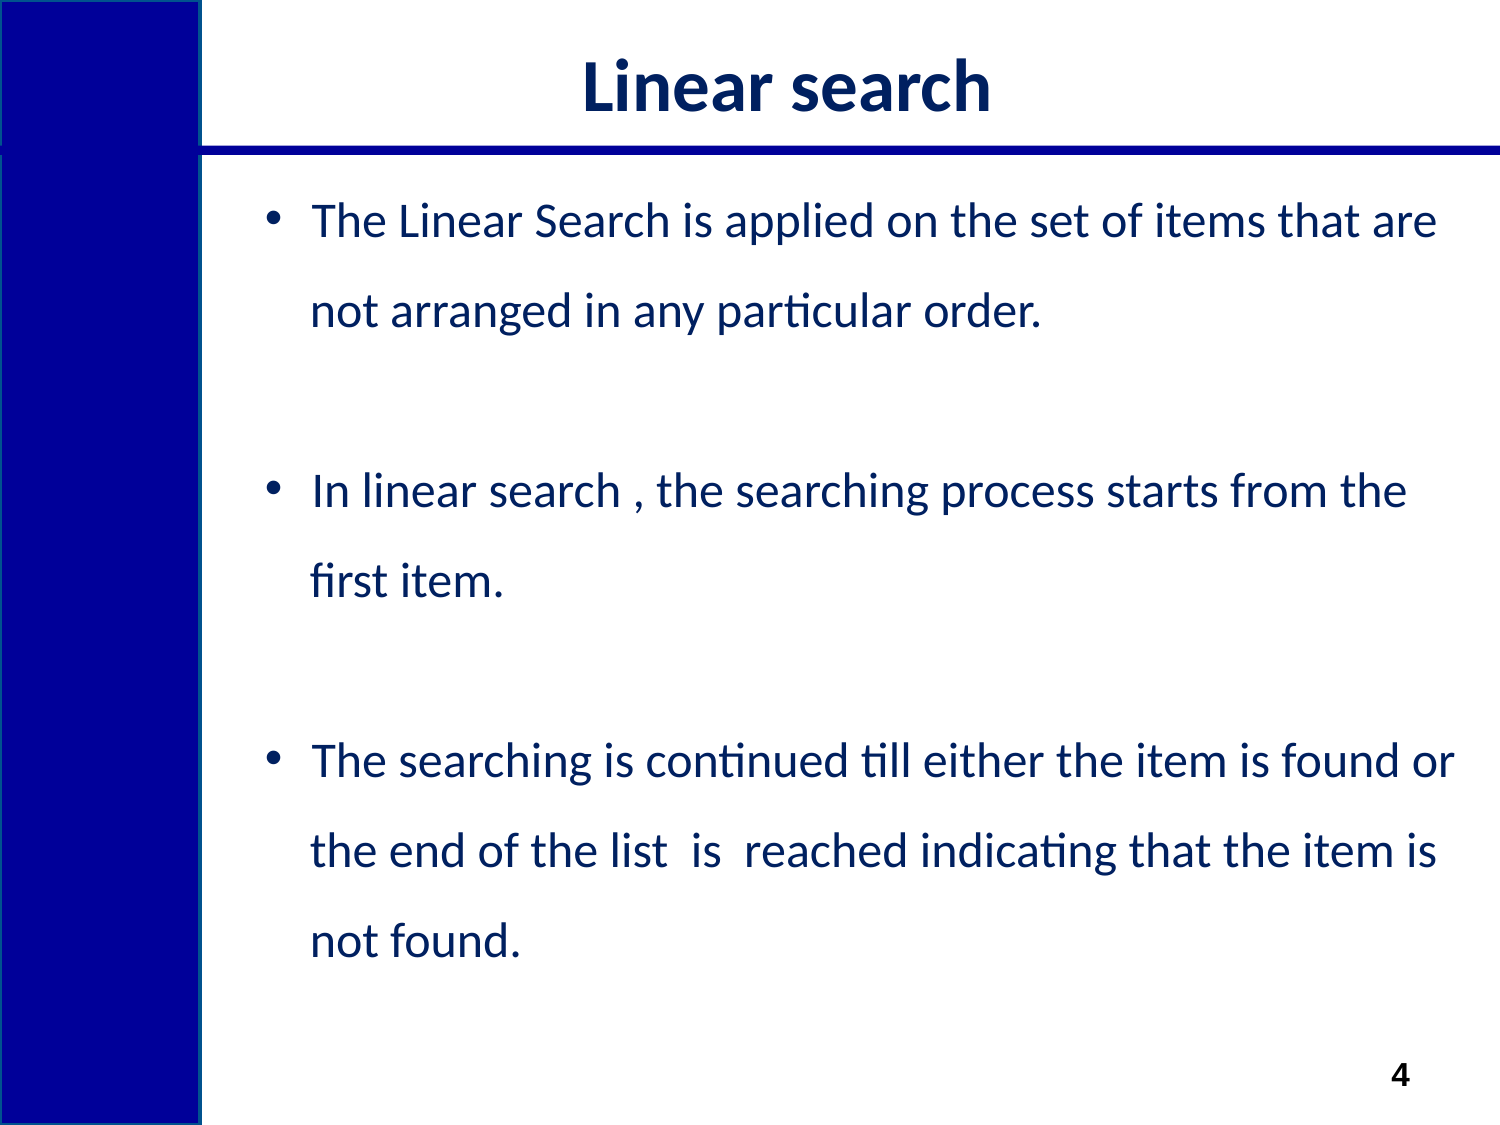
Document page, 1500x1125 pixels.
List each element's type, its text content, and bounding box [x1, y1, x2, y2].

title Linear search [200, 24, 1375, 138]
slide_number 4 [1312, 1042, 1425, 1103]
text_box The Linear Search is applied on the set of items that are not arranged in any particular order. In linear search , the searching process starts from the first item. The searching is continued till either the item is found or the end of the list is reached indicating that the item is not found. [249, 149, 1495, 975]
